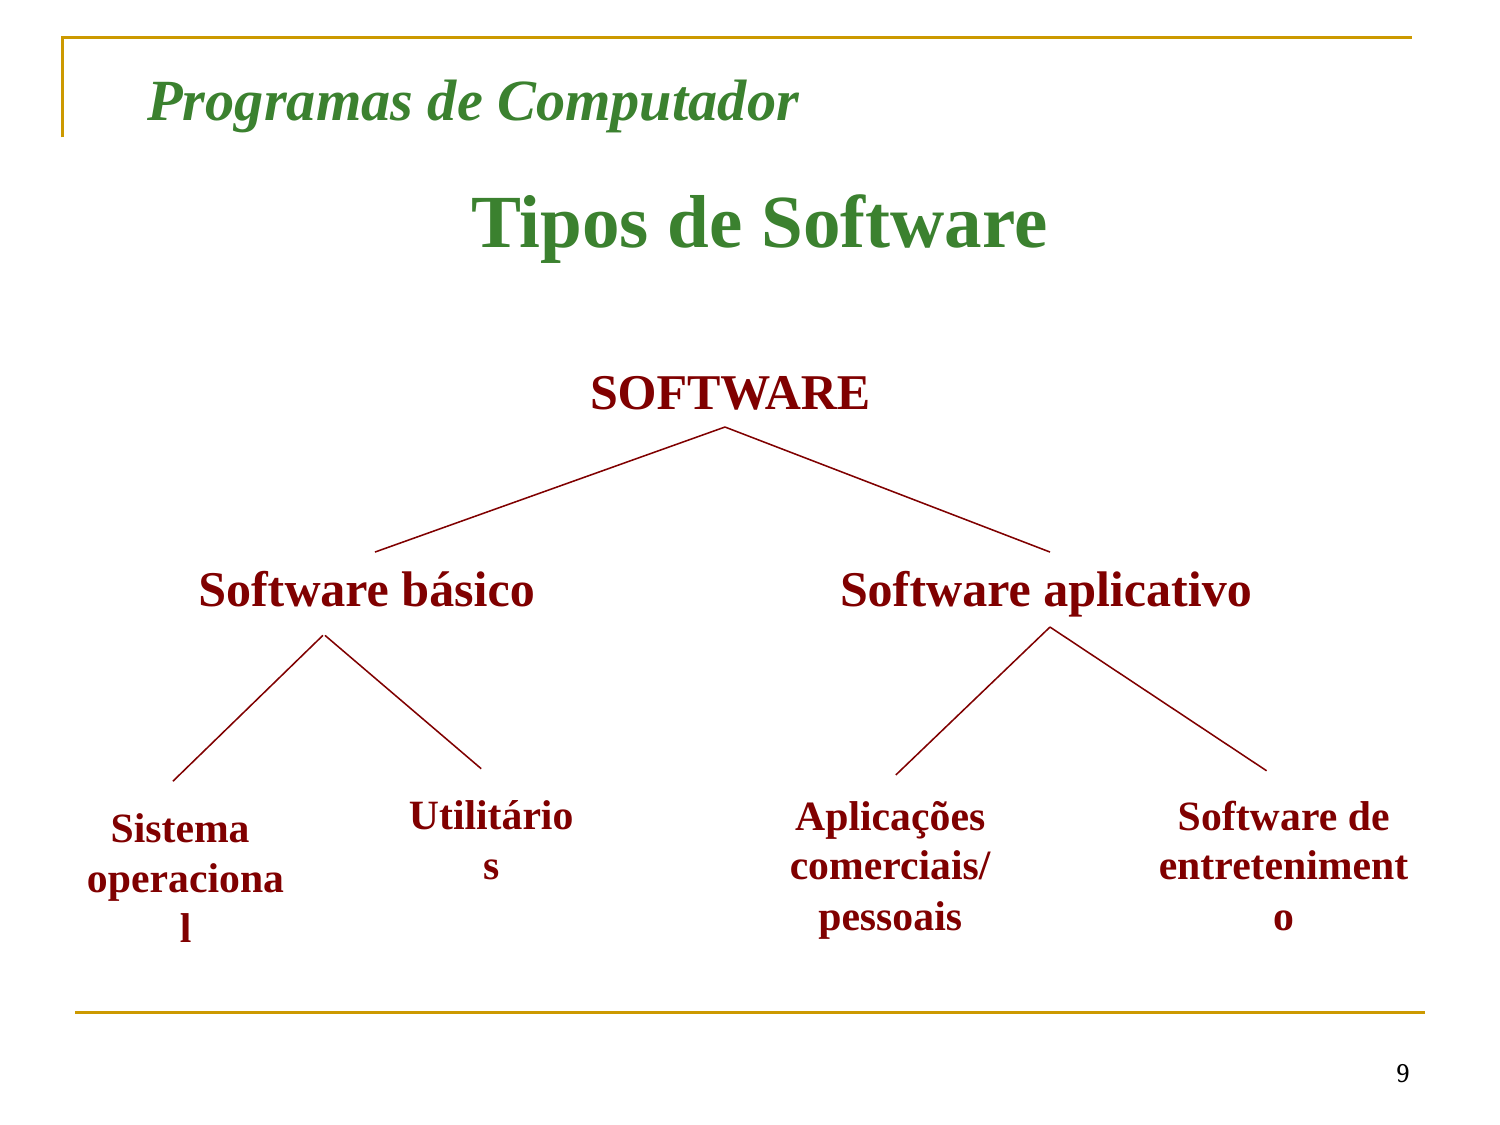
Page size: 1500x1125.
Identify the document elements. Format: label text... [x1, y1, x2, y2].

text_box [1049, 626, 1267, 771]
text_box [895, 626, 1048, 776]
text_box SOFTWARE [574, 352, 892, 425]
text_box Sistema operacional [66, 793, 305, 909]
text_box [172, 635, 324, 782]
text_box Software aplicativo [824, 549, 1268, 625]
text_box Utilitários [386, 780, 597, 846]
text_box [724, 426, 1051, 553]
text_box Software de entretenimento [1133, 780, 1434, 896]
text_box Tipos de Software [128, 165, 1391, 271]
text_box Software básico [183, 549, 551, 625]
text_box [374, 426, 723, 553]
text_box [324, 635, 482, 769]
text_box Programas de Computador [132, 54, 1395, 140]
text_box ‹#› [1074, 1024, 1425, 1100]
text_box Aplicações comerciais/pessoais [703, 780, 1078, 896]
